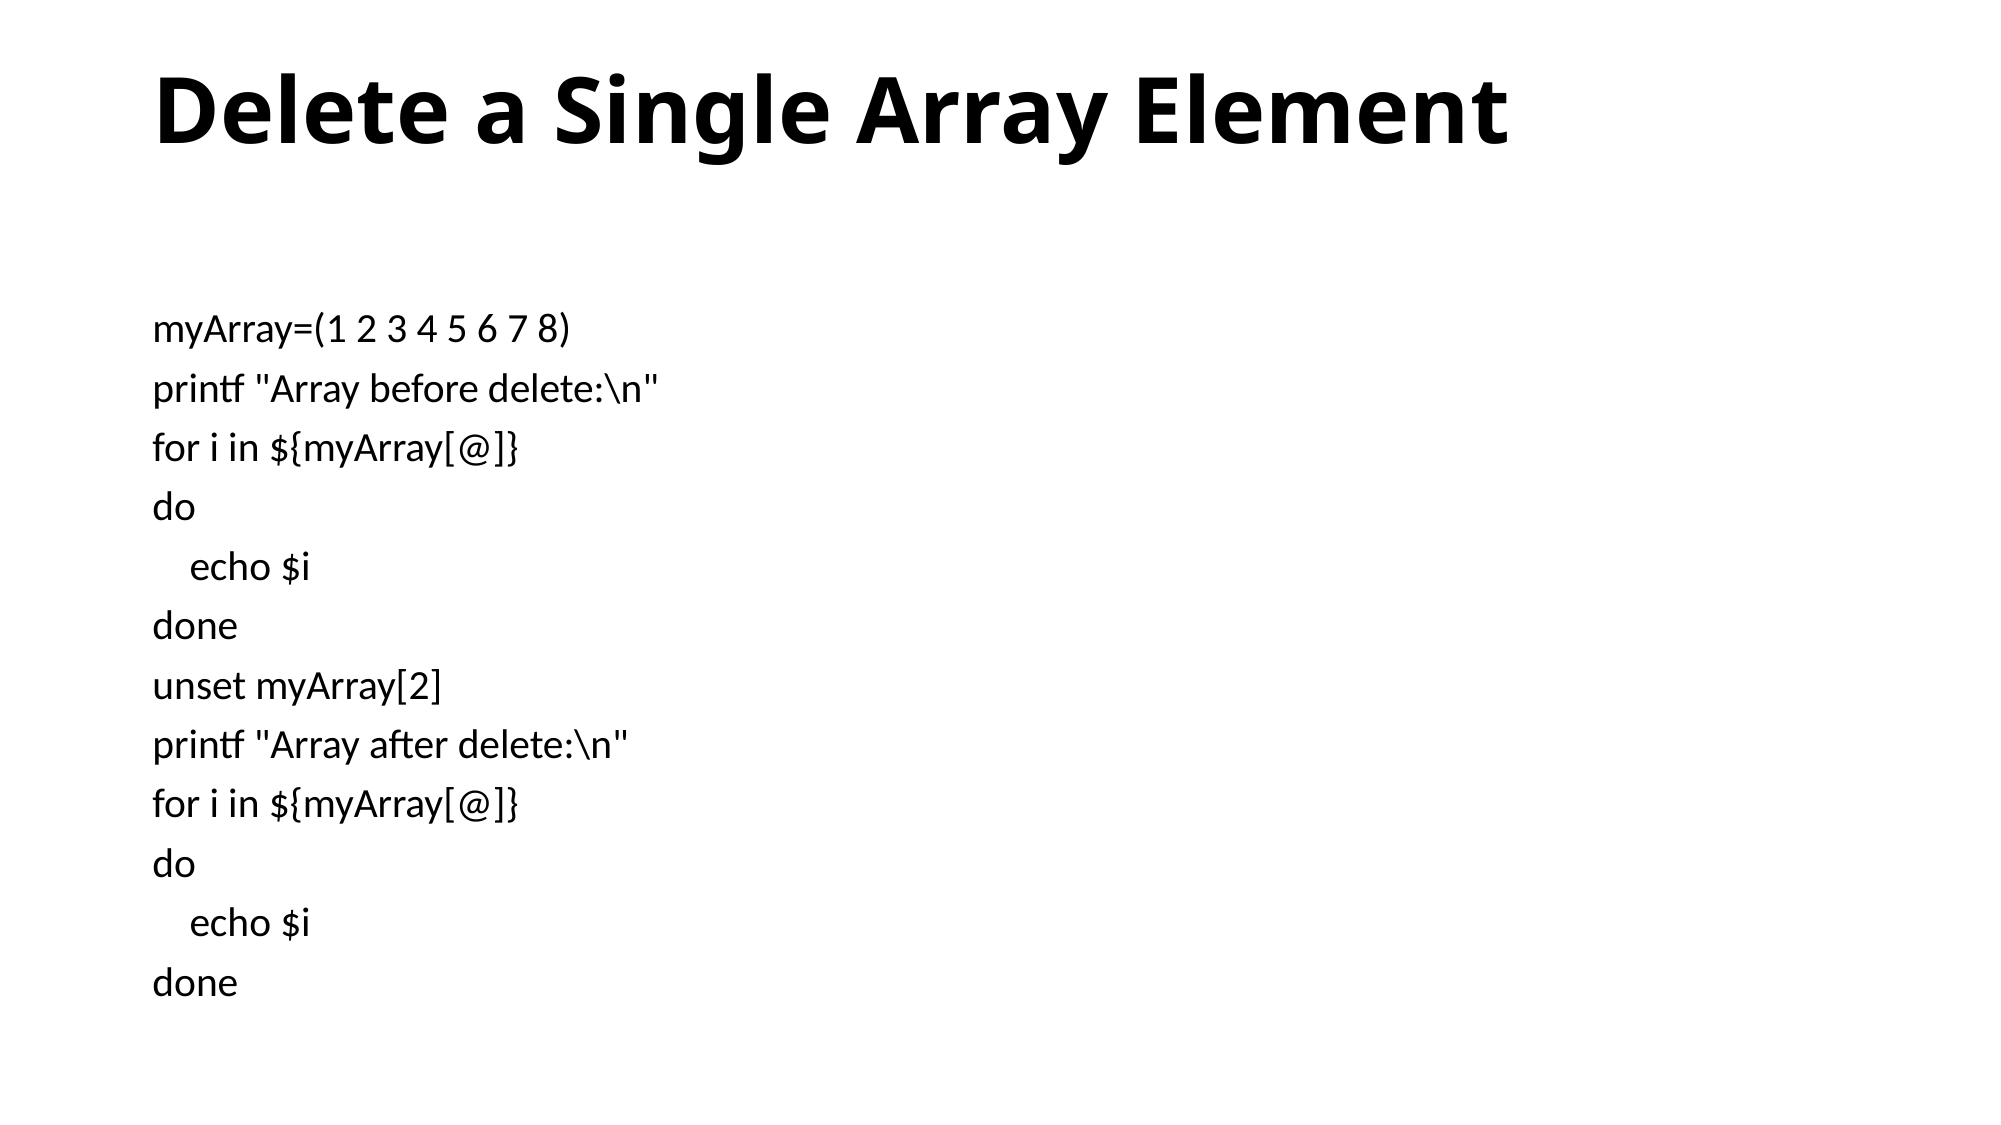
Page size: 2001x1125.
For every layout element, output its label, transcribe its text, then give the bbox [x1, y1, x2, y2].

list myArray=(1 2 3 4 5 6 7 8) printf "Array before delete:\n" for i in ${myArray[@]} do echo $i done unset myArray[2] printf "Array after delete:\n" for i in ${myArray[@]} do echo $i done [137, 299, 1863, 1014]
title Delete a Single Array Element [137, 59, 1863, 278]
